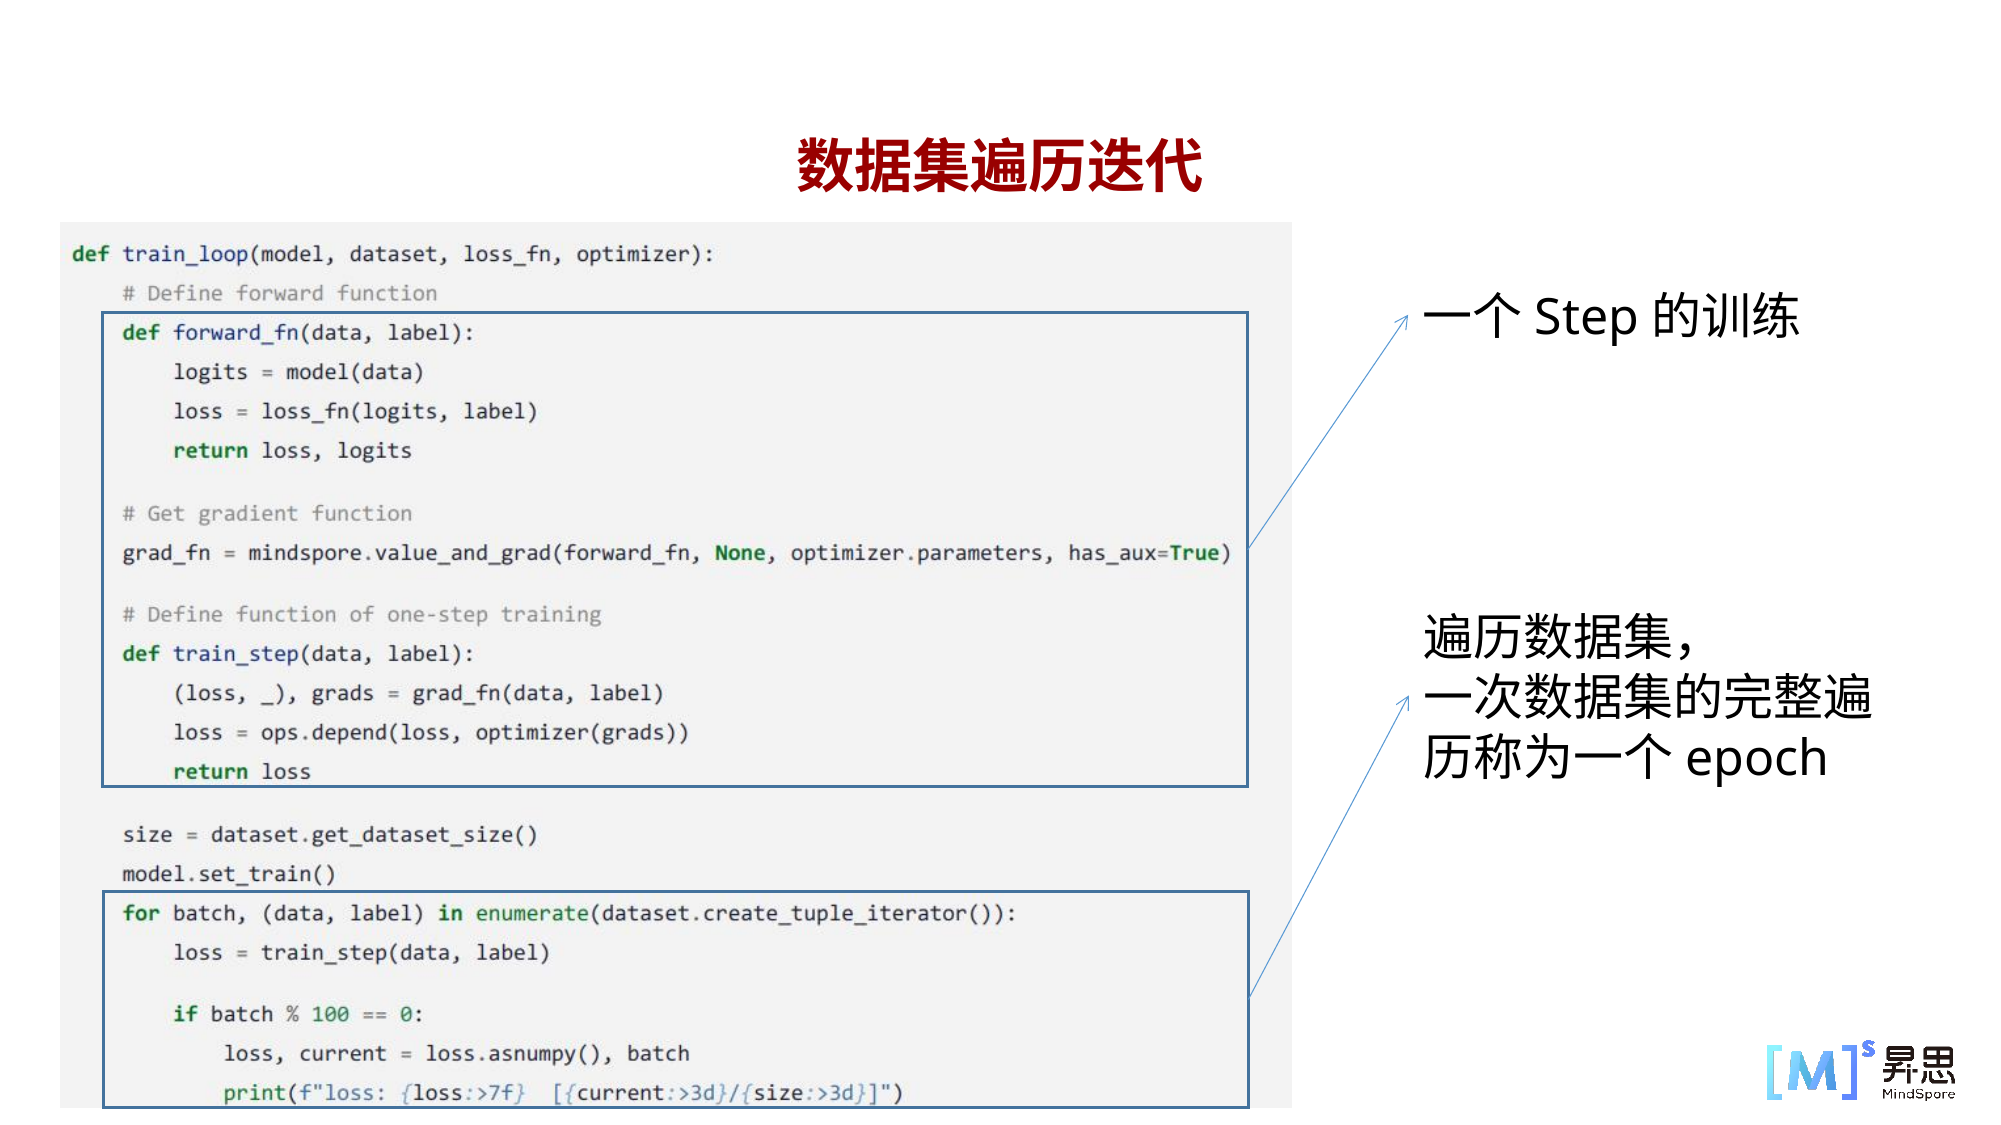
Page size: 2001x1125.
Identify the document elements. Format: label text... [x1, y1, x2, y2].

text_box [1248, 696, 1409, 1000]
text_box 一个Step的训练 [1408, 277, 1850, 353]
picture [1760, 1013, 1958, 1125]
title 数据集遍历迭代 [137, 59, 1863, 278]
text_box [1247, 315, 1409, 550]
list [60, 222, 1292, 1108]
text_box 遍历数据集， 一次数据集的完整遍历称为一个epoch [1408, 598, 1915, 793]
